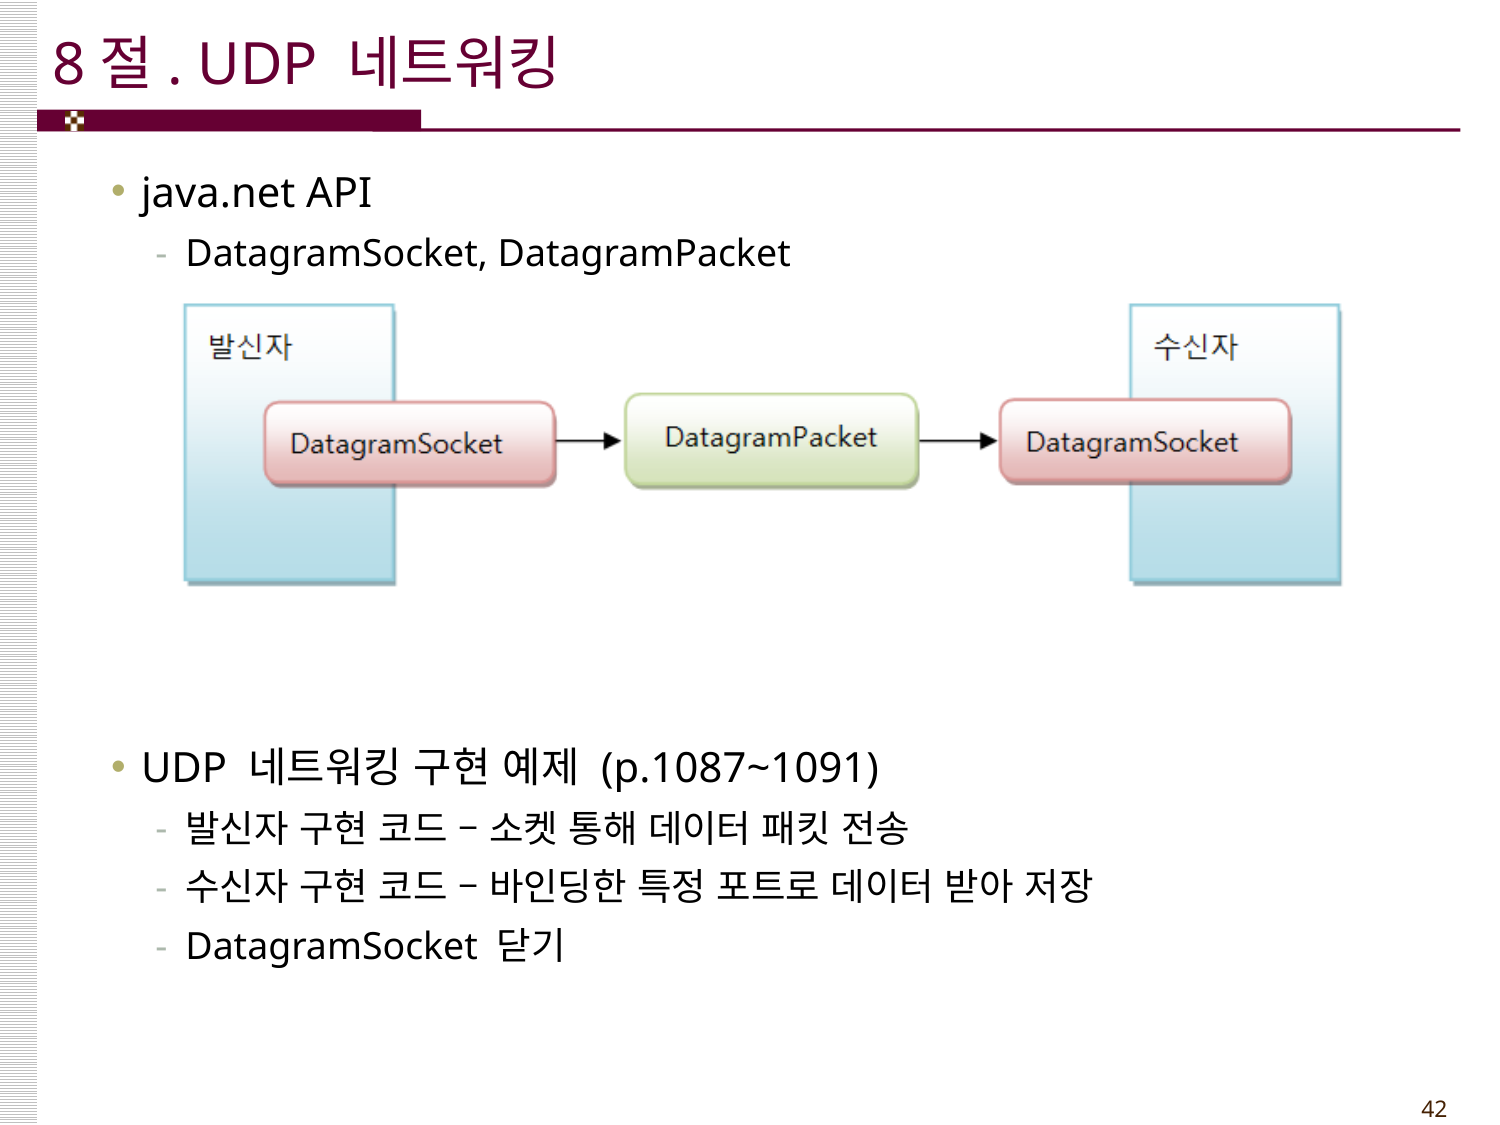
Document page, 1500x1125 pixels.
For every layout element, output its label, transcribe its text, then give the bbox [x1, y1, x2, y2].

title 8절. UDP 네트워킹 [37, 13, 1278, 109]
picture [65, 111, 84, 131]
picture [174, 287, 1355, 595]
list java.net API DatagramSocket, DatagramPacket UDP 네트워킹 구현 예제 (p.1087~1091) 발신자 구현 코드 – 소켓 통해 데이터 패킷 전송 수신자 구현 코드 – 바인딩한 특정 포트로 데이터 받아 저장 DatagramSocket 닫기 [37, 152, 1463, 1091]
